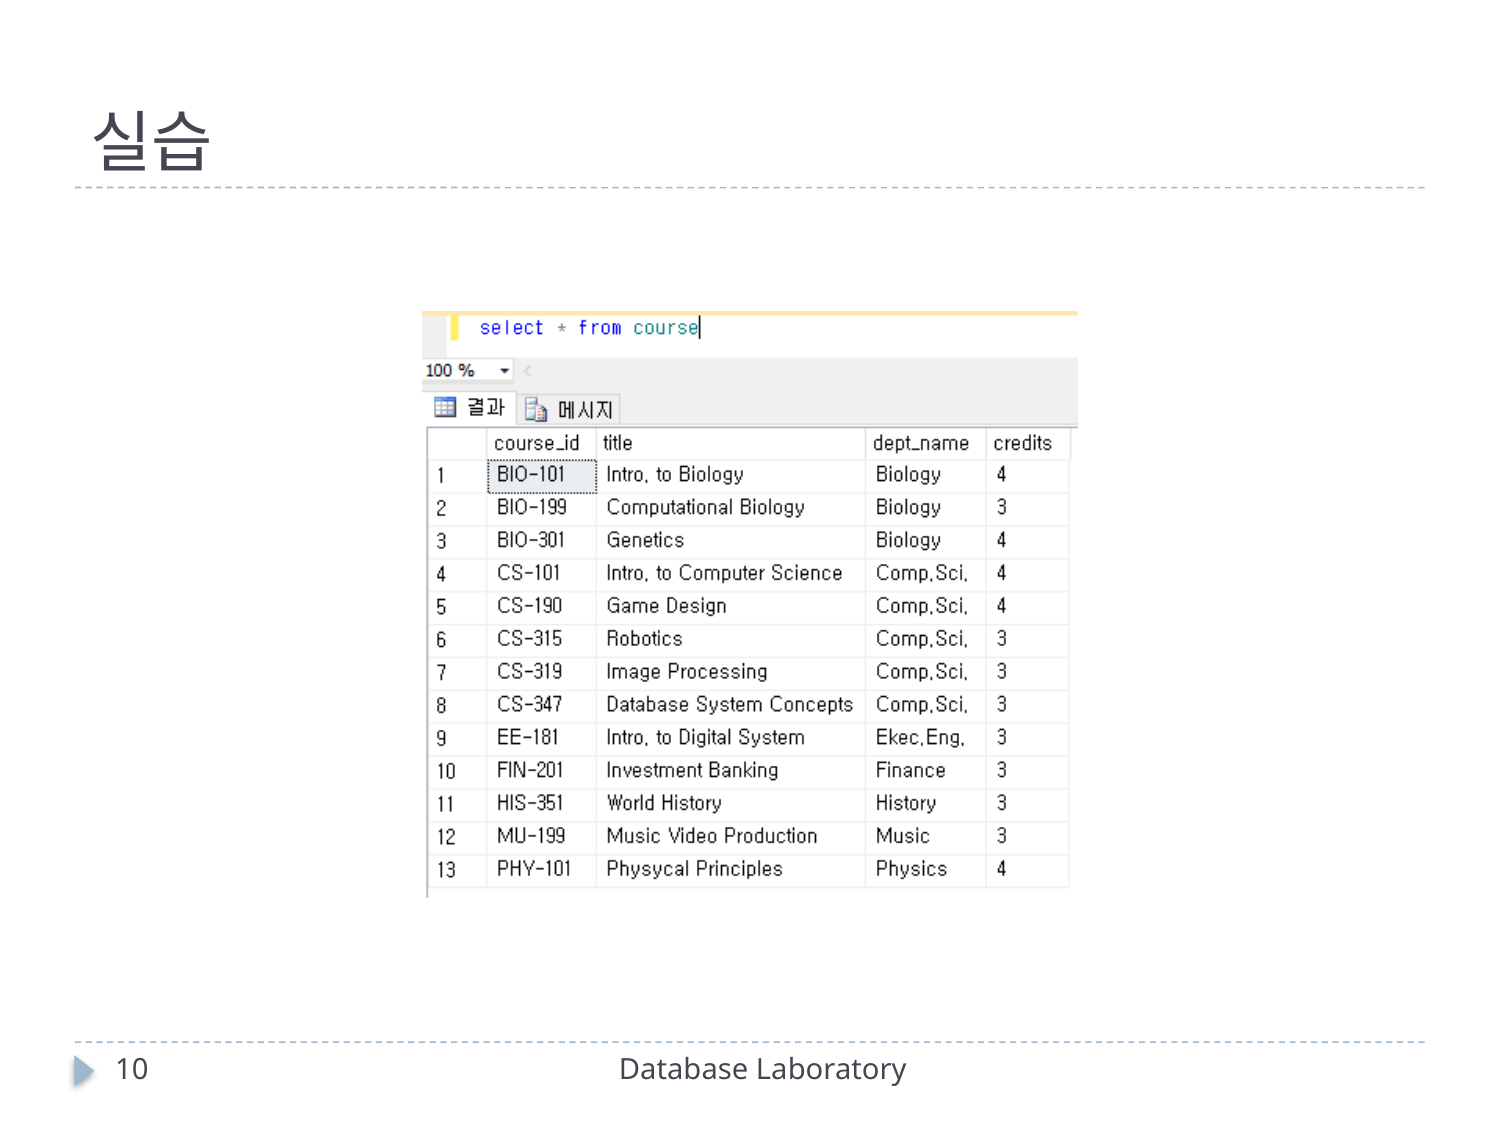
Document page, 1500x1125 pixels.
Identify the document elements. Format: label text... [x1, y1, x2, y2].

title 실습 [74, 24, 1426, 188]
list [422, 311, 1078, 899]
slide_number 10 [100, 1042, 426, 1103]
footer Database Laboratory [475, 1042, 1051, 1103]
